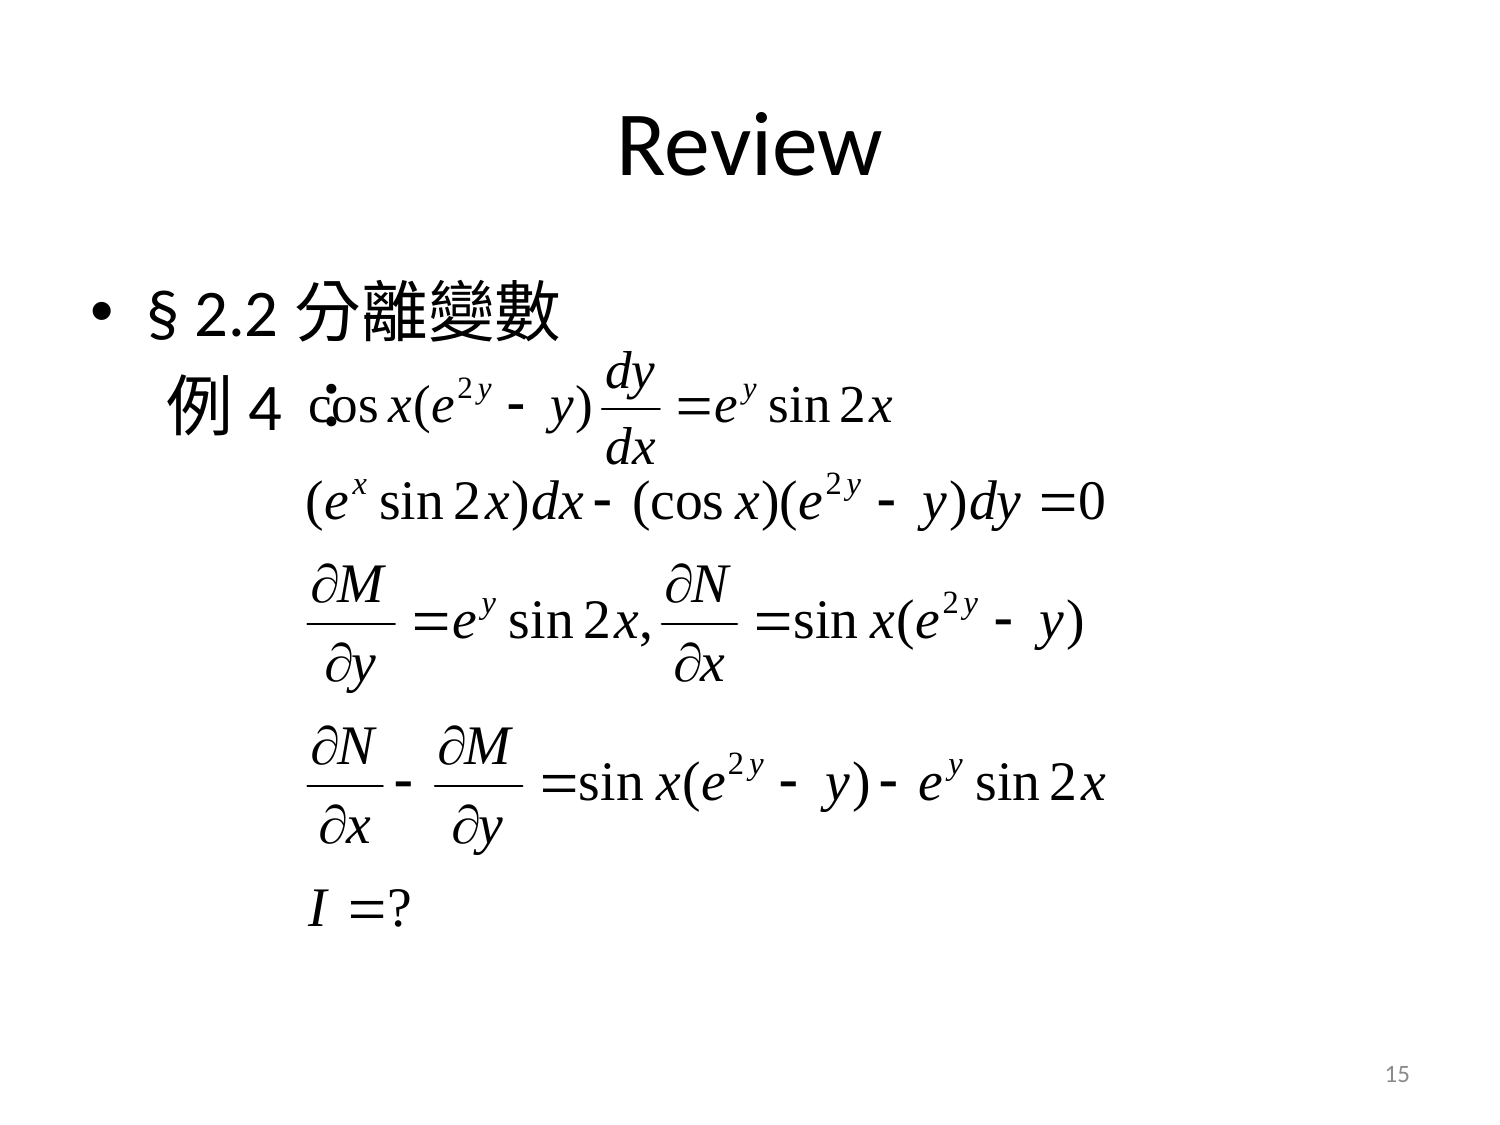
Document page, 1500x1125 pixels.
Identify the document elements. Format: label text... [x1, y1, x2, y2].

slide_number 15 [1074, 1042, 1425, 1103]
list § 2.2分離變數 例4： [75, 262, 1425, 1005]
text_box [297, 455, 1119, 941]
title Review [75, 45, 1425, 233]
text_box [300, 337, 904, 454]
